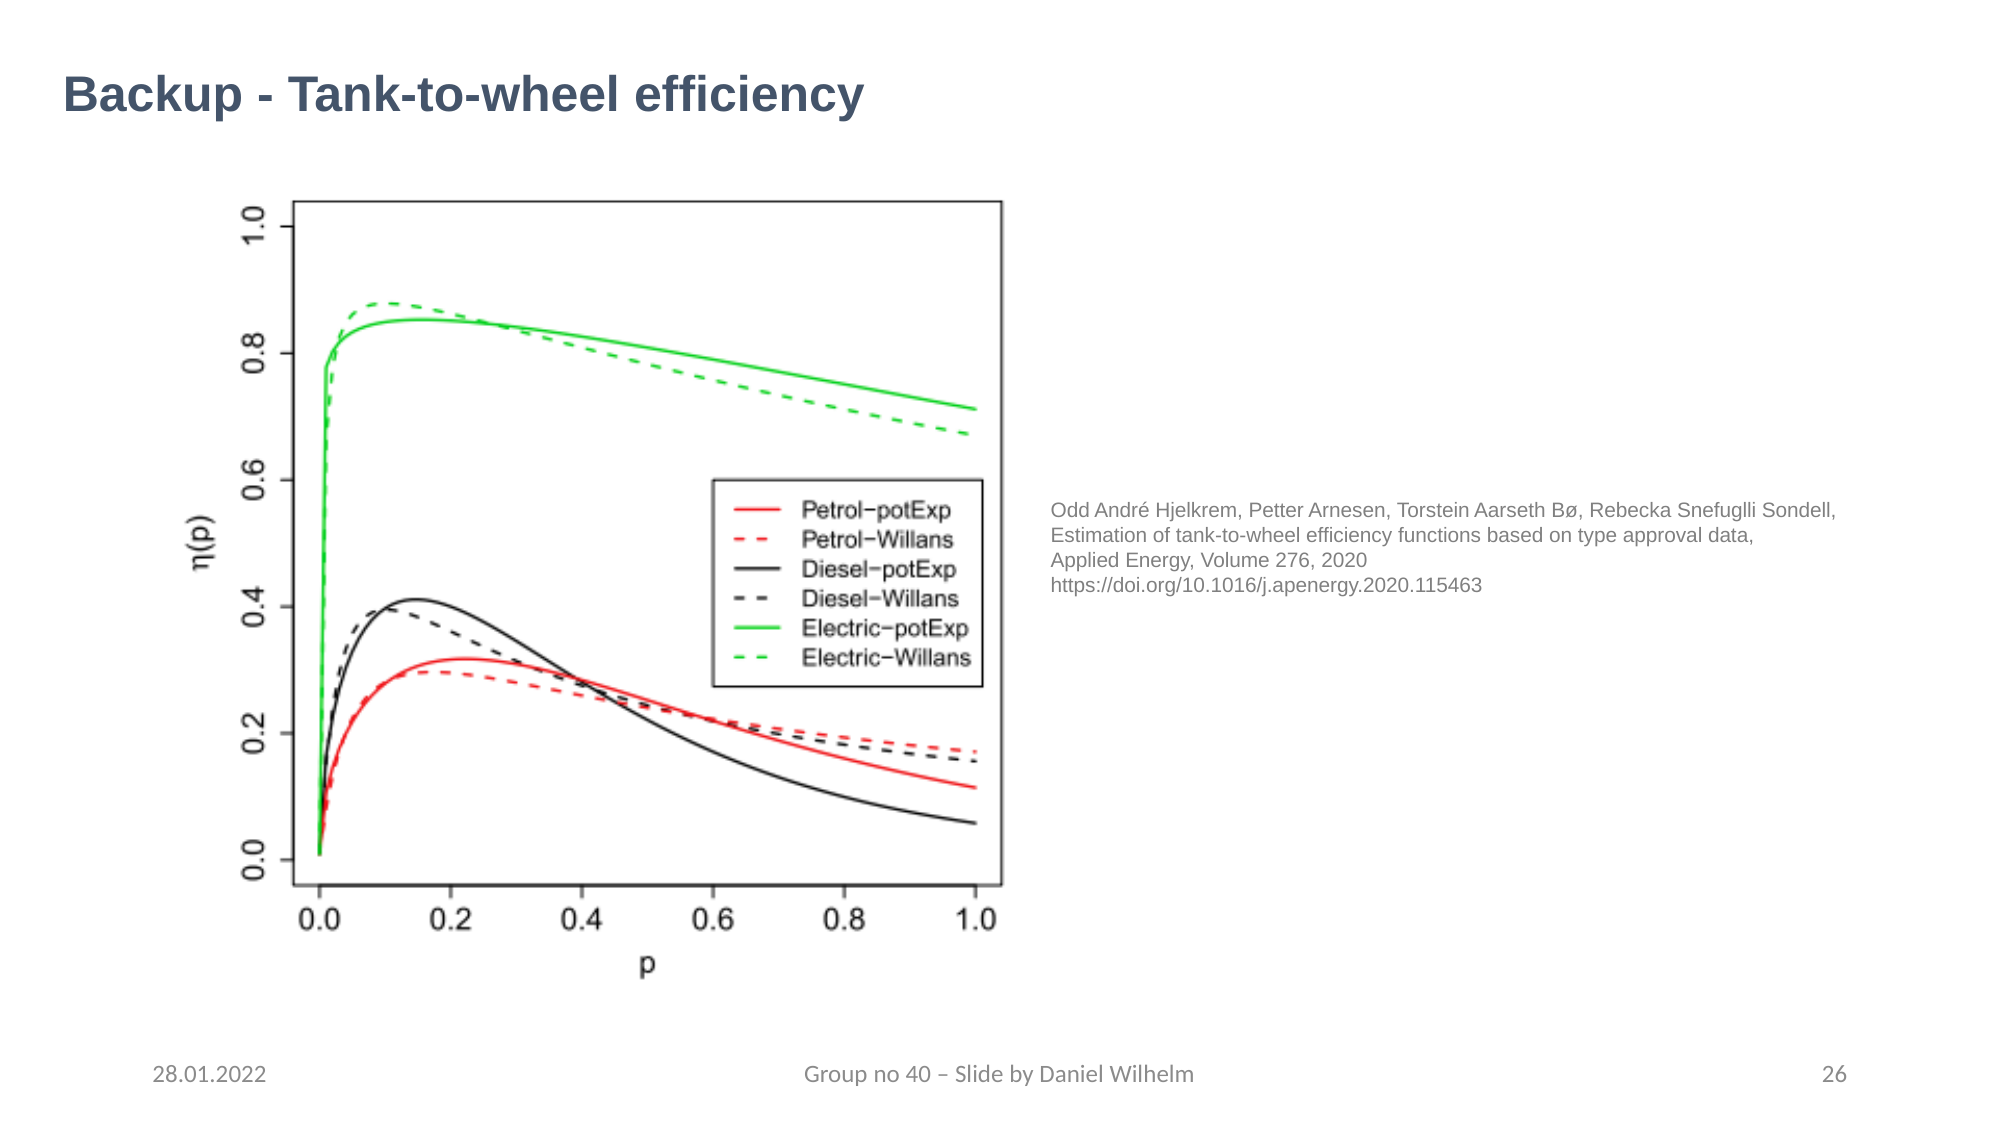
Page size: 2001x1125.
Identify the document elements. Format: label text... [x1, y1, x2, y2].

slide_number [137, 1042, 588, 1103]
text_box Odd André Hjelkrem, Petter Arnesen, Torstein Aarseth Bø, Rebecka Snefuglli Sondell, Estimation of tank-to-wheel efficiency functions based on type approval data, Applied Energy, Volume 276, 2020 https://doi.org/10.1016/j.apenergy.2020.115463 [1035, 488, 2000, 634]
footer Group no 40 – Slide by Daniel Wilhelm [662, 1042, 1338, 1103]
slide_number 26 [1412, 1042, 1863, 1103]
title Backup - Tank-to-wheel efficiency [63, 33, 1937, 123]
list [133, 176, 1034, 990]
